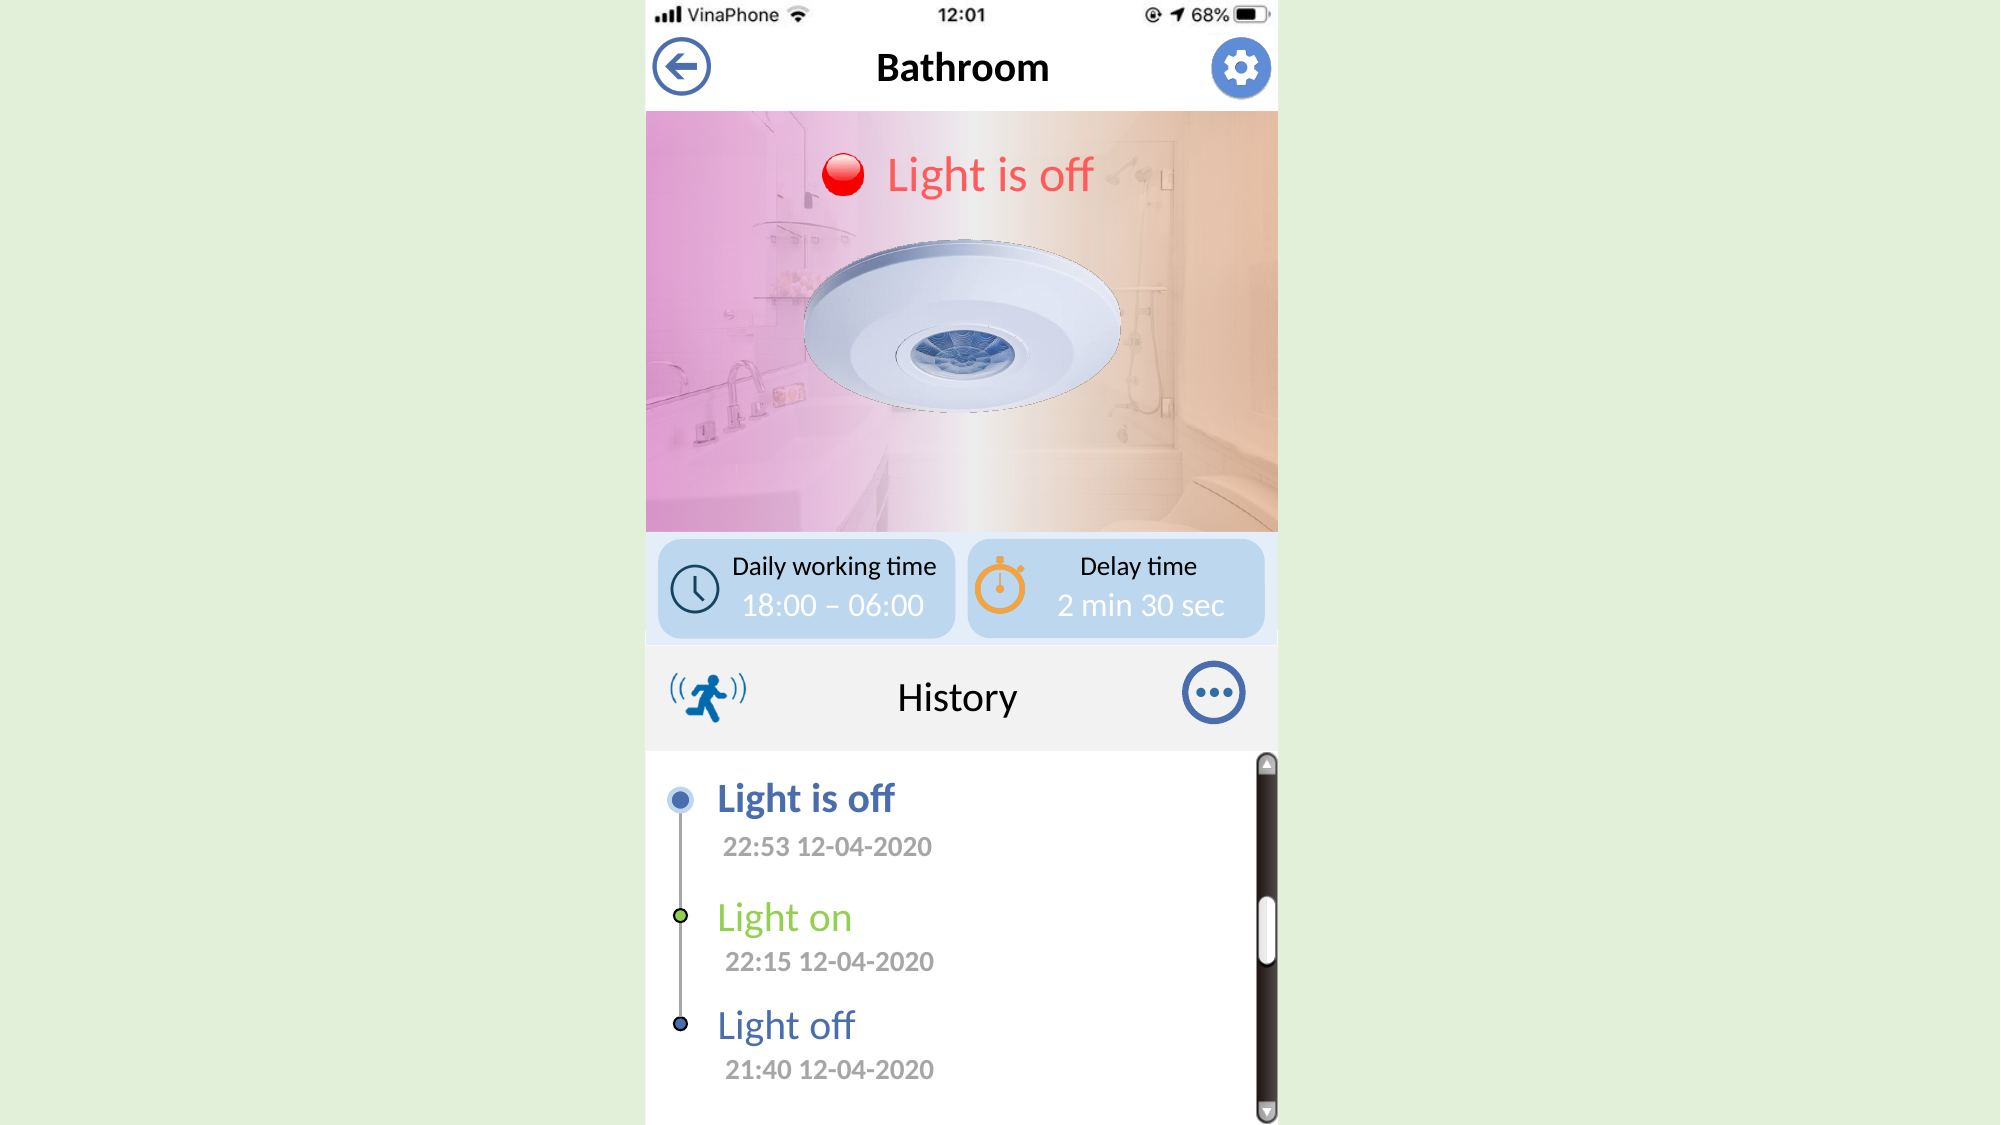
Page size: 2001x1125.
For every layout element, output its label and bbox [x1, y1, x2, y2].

text_box [635, 0, 1289, 1125]
